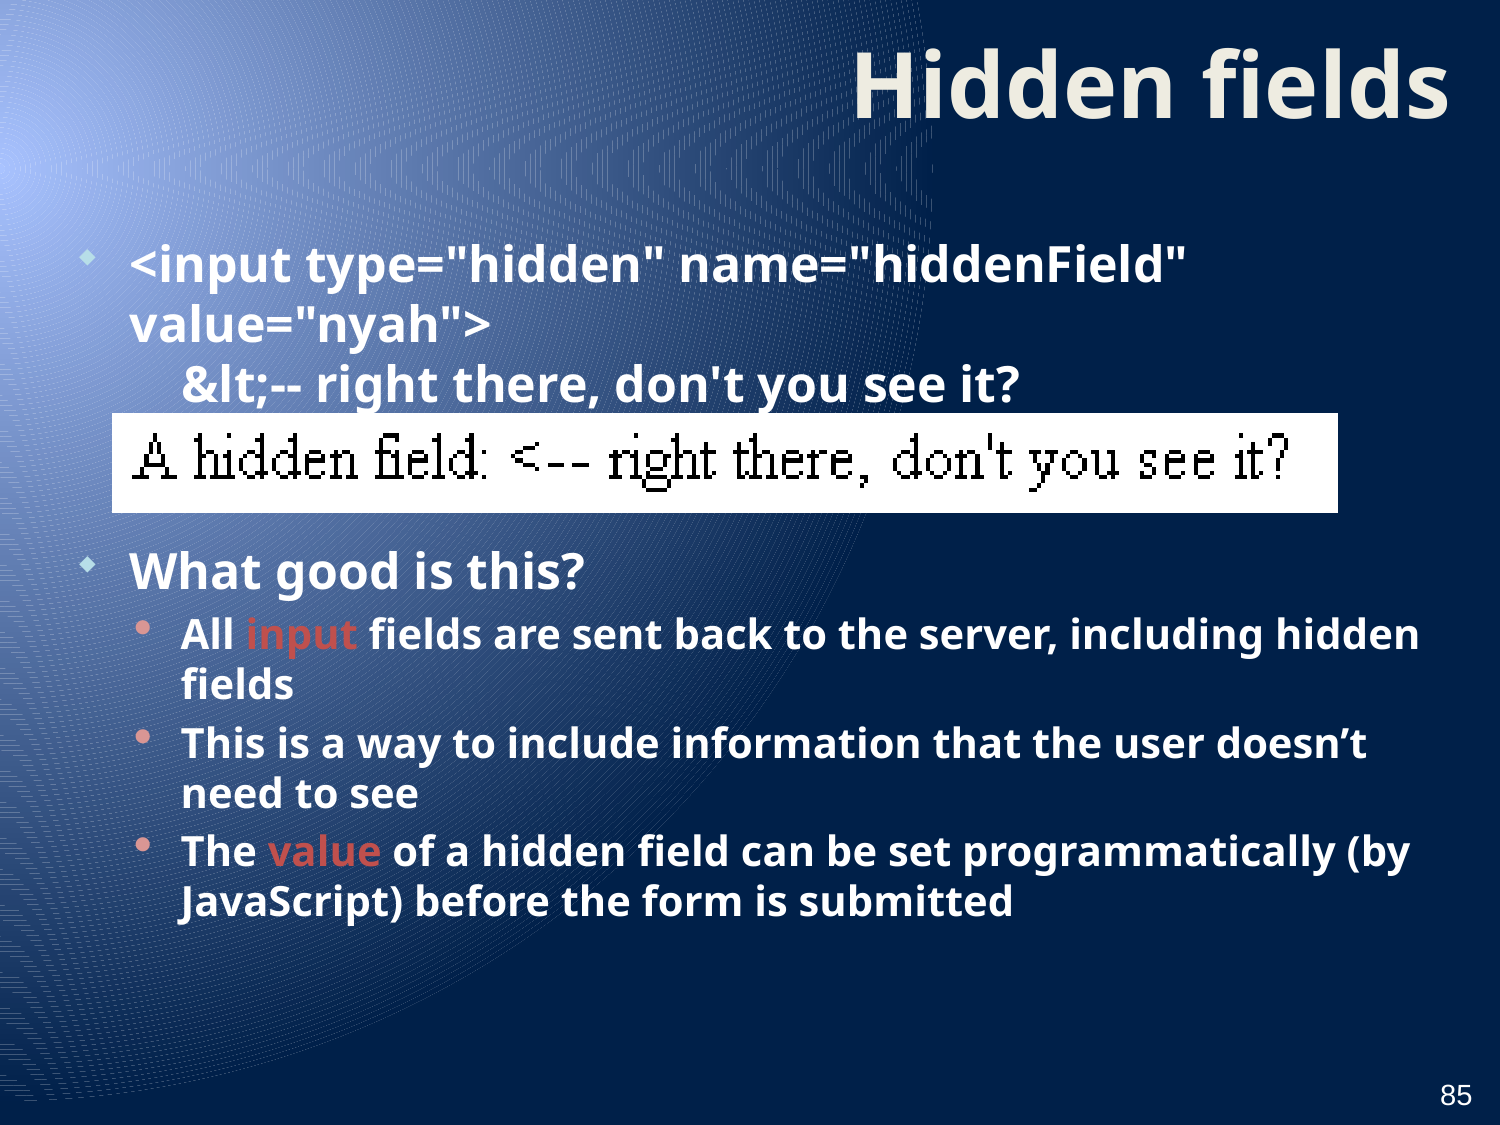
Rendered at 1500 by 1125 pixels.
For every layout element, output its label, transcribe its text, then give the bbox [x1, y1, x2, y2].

list <input type="hidden" name="hiddenField" value="nyah"> &lt;-- right there, don't you see it? [62, 224, 1469, 379]
title Hidden fields [187, 37, 1466, 175]
list What good is this? All input fields are sent back to the server, including hidden fields This is a way to include information that the user doesn’t need to see The value of a hidden field can be set programmatically (by JavaScript) before the form is submitted [62, 532, 1469, 1006]
picture [112, 413, 1338, 513]
slide_number 85 [1412, 1074, 1488, 1113]
